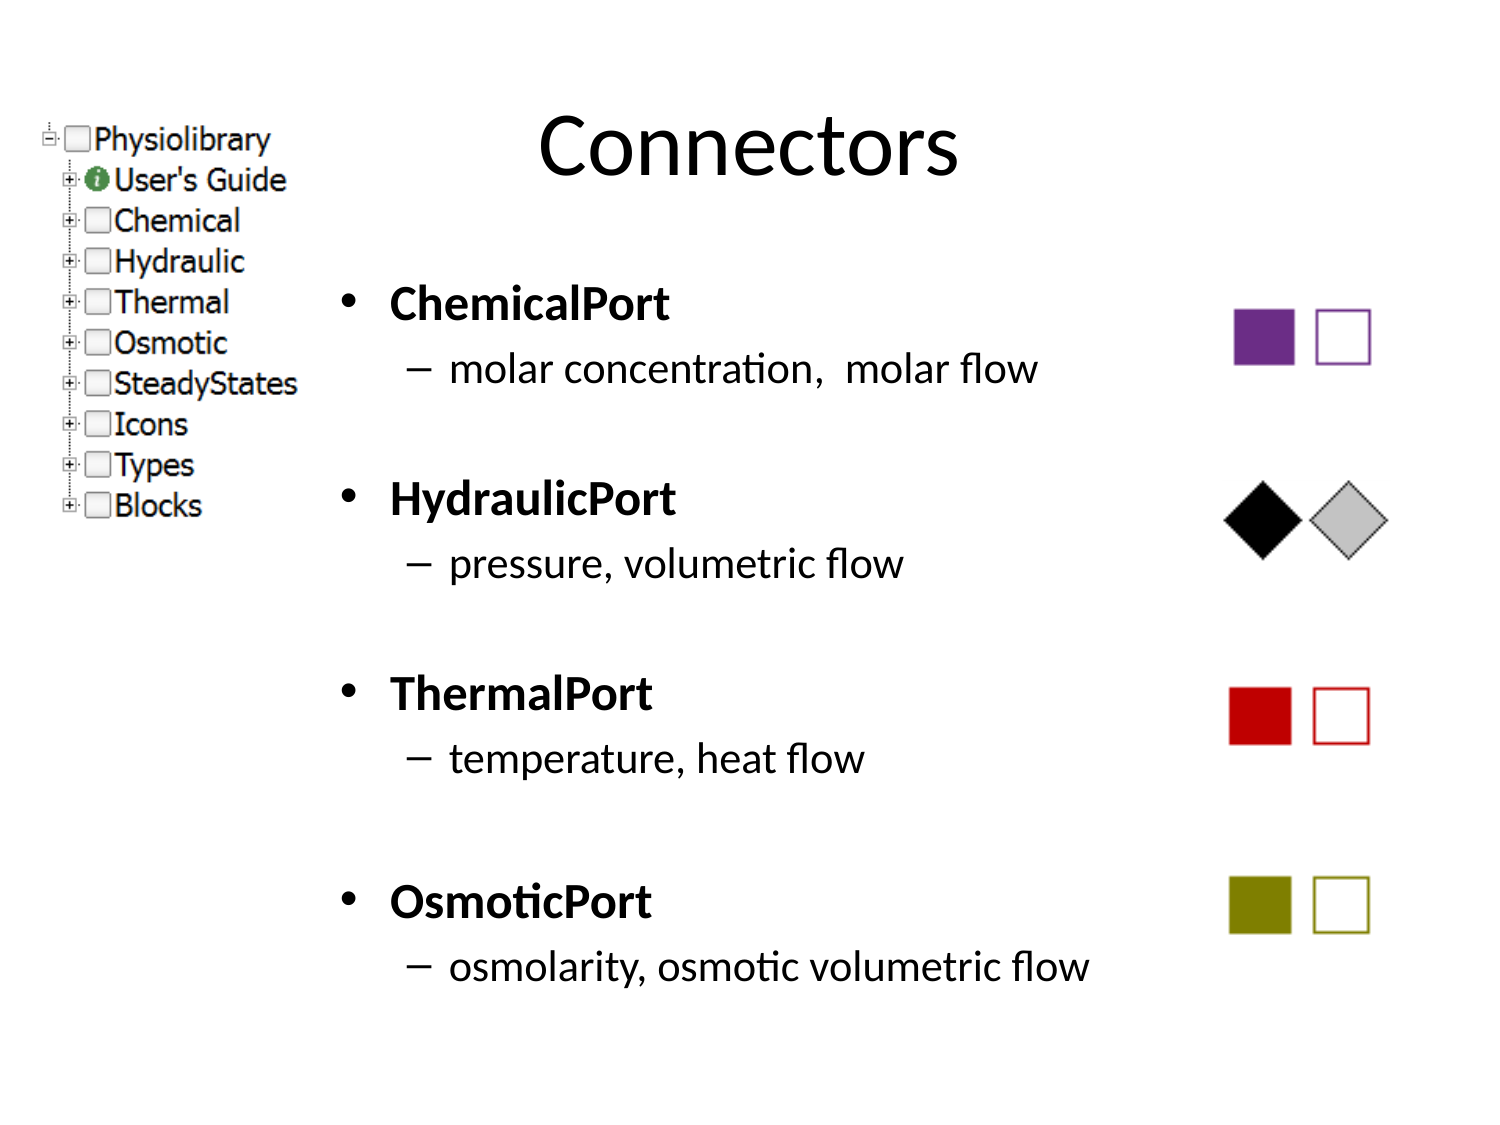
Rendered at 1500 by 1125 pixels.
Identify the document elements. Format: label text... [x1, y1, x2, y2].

picture [1222, 479, 1391, 563]
title Connectors [75, 45, 1425, 233]
picture [1227, 302, 1377, 374]
picture [40, 121, 315, 540]
list ChemicalPort molar concentration, molar flow HydraulicPort pressure, volumetric flow ThermalPort temperature, heat flow OsmoticPort osmolarity, osmotic volumetric flow [324, 262, 1425, 1005]
picture [1222, 869, 1377, 944]
picture [1222, 680, 1377, 755]
